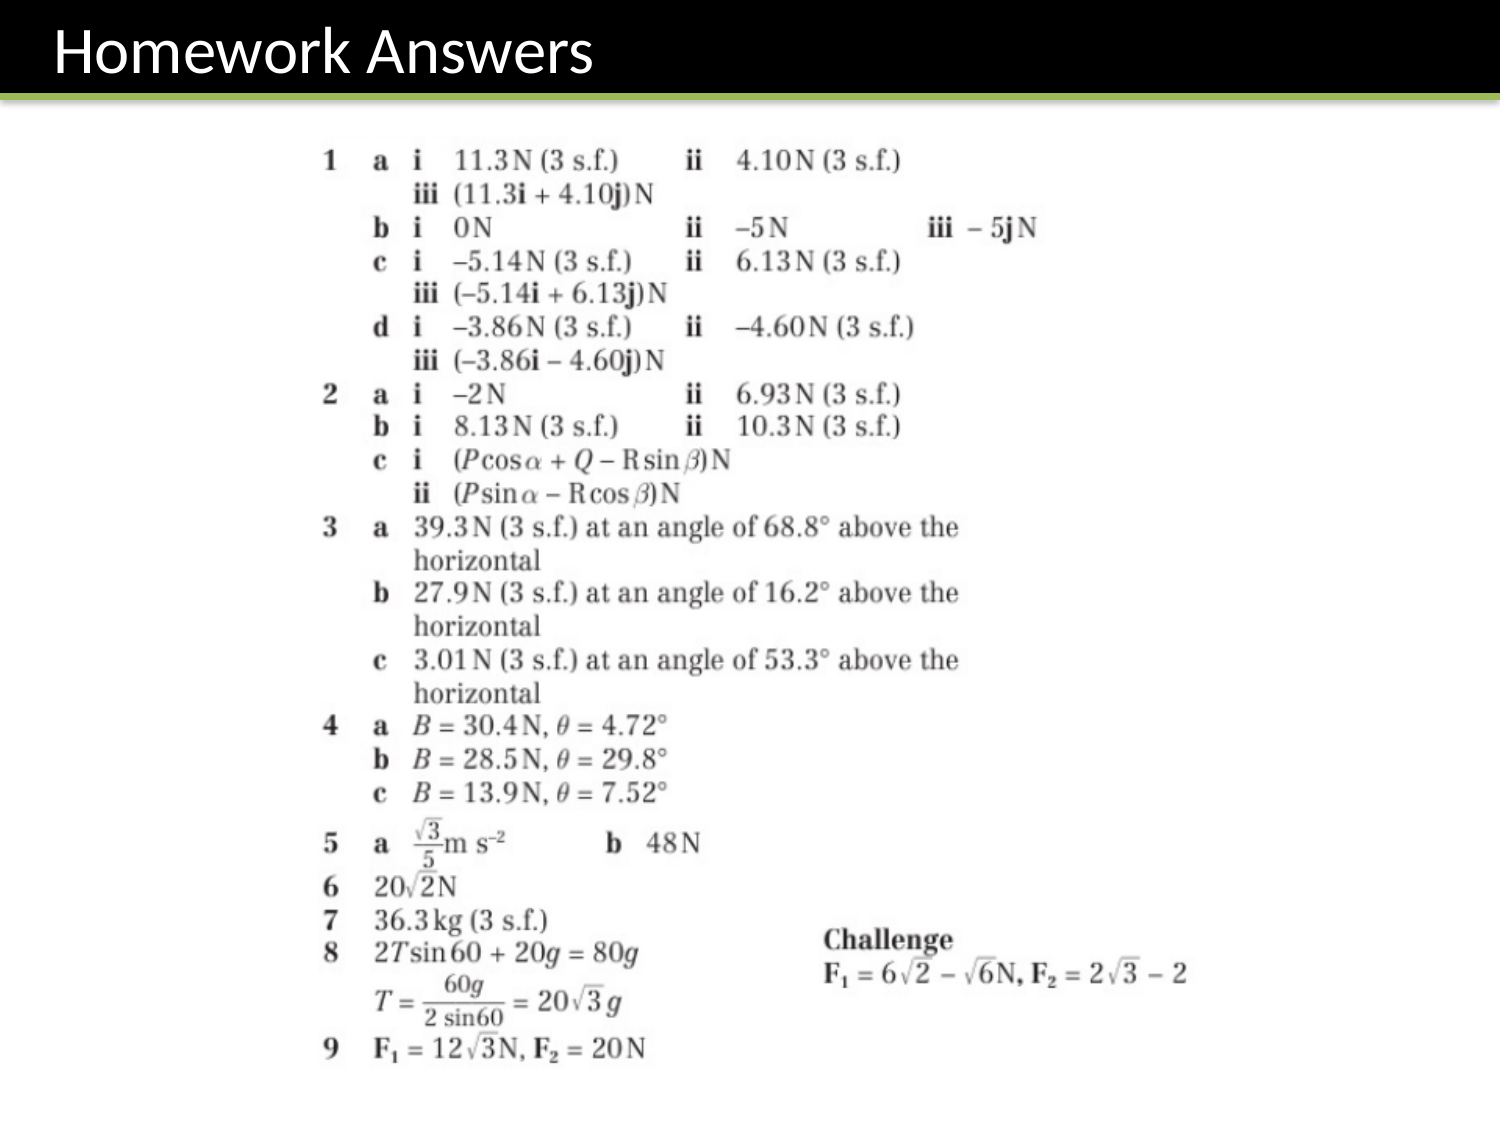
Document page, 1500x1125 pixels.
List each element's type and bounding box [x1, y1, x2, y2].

text_box [0, 0, 1500, 97]
picture [284, 125, 1216, 1082]
